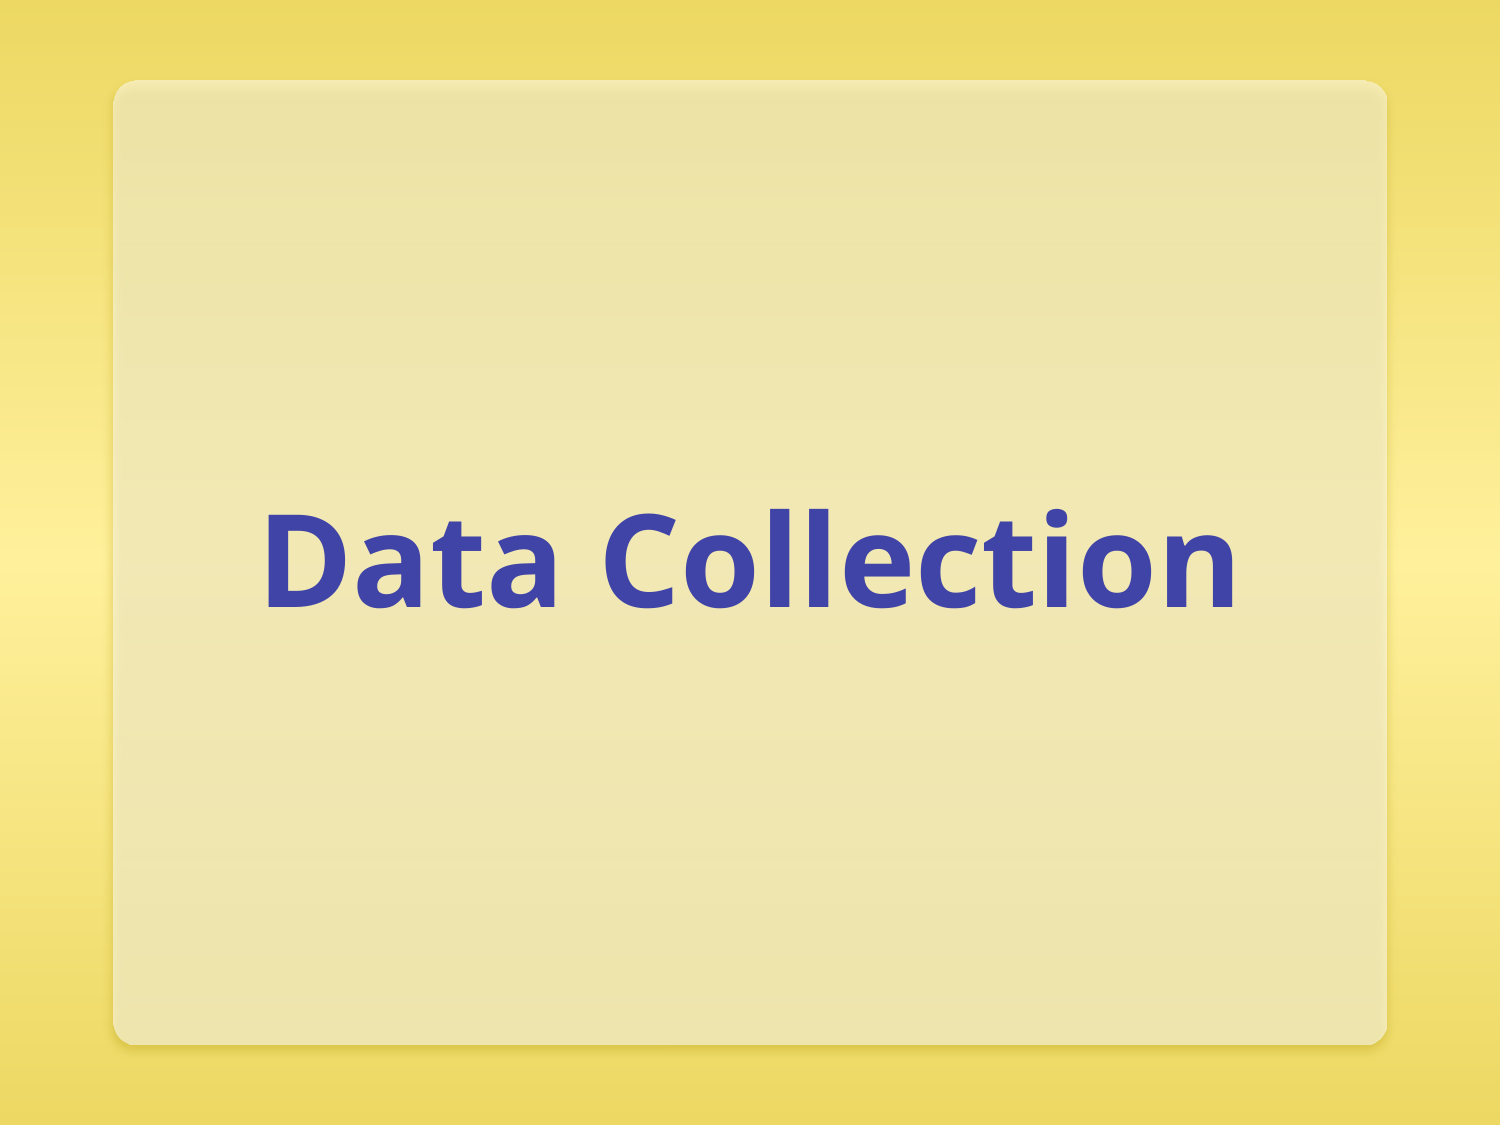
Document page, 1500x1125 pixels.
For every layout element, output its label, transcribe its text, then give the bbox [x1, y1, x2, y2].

title Data Collection [127, 130, 1373, 642]
